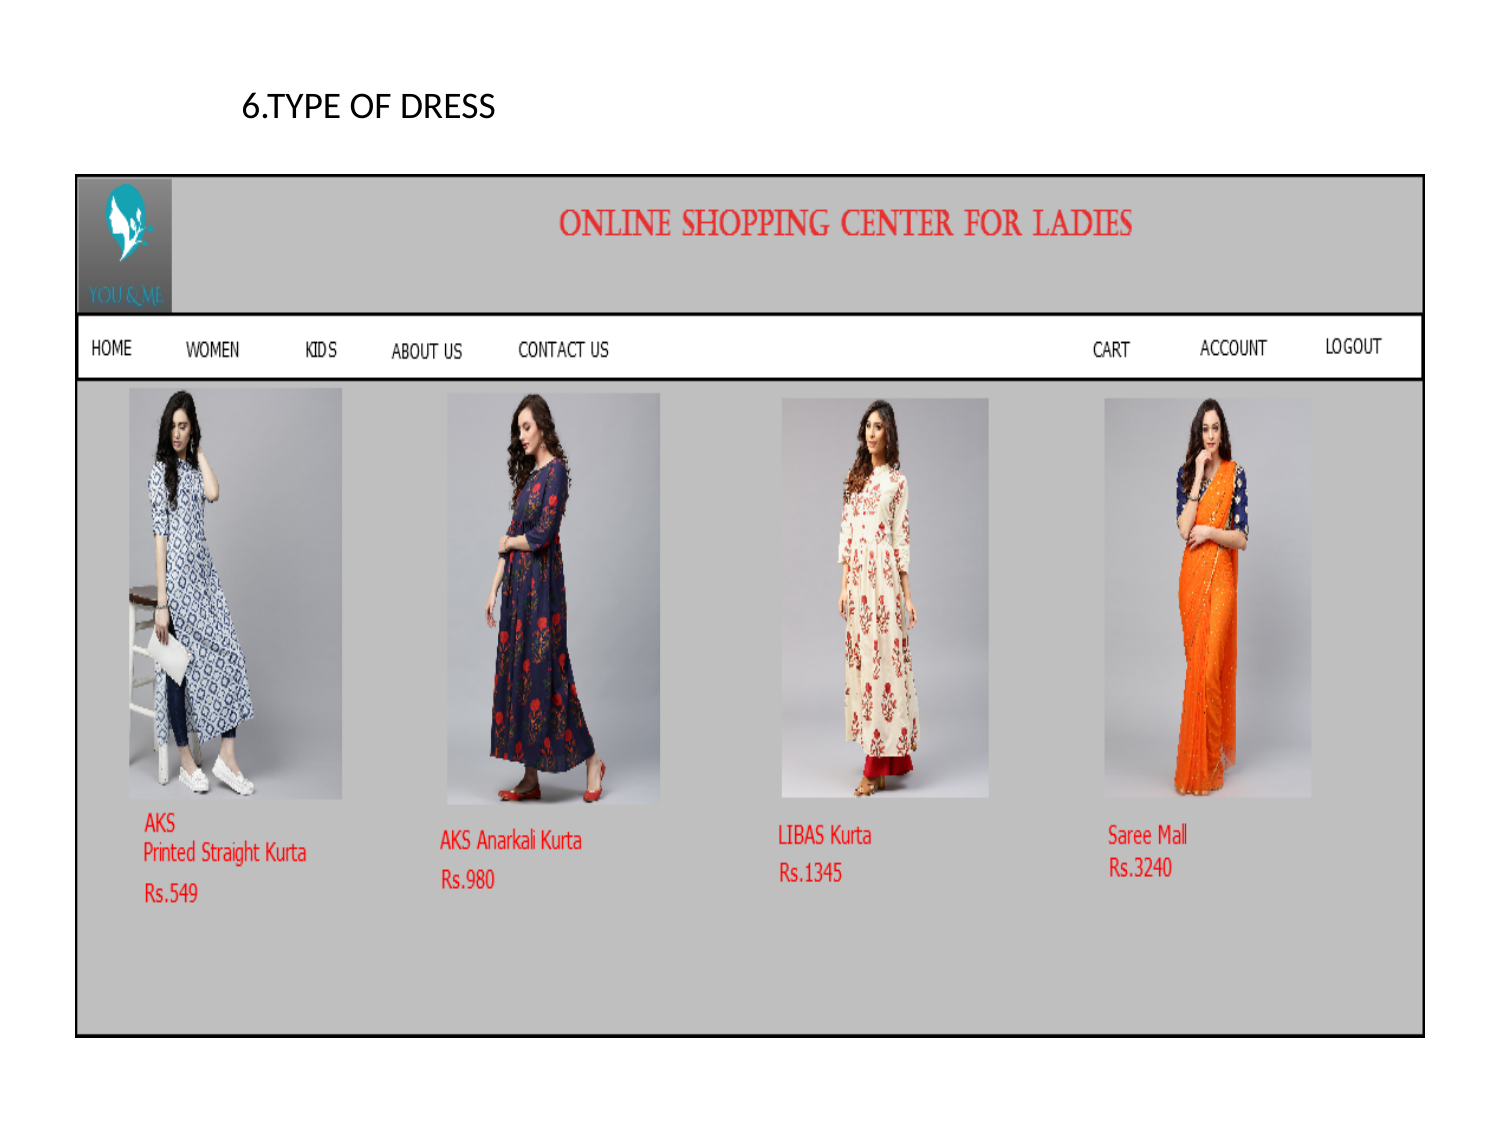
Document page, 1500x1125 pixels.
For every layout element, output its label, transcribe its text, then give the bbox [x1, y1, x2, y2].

title 6.TYPE OF DRESS [75, 45, 663, 163]
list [74, 174, 1426, 1038]
